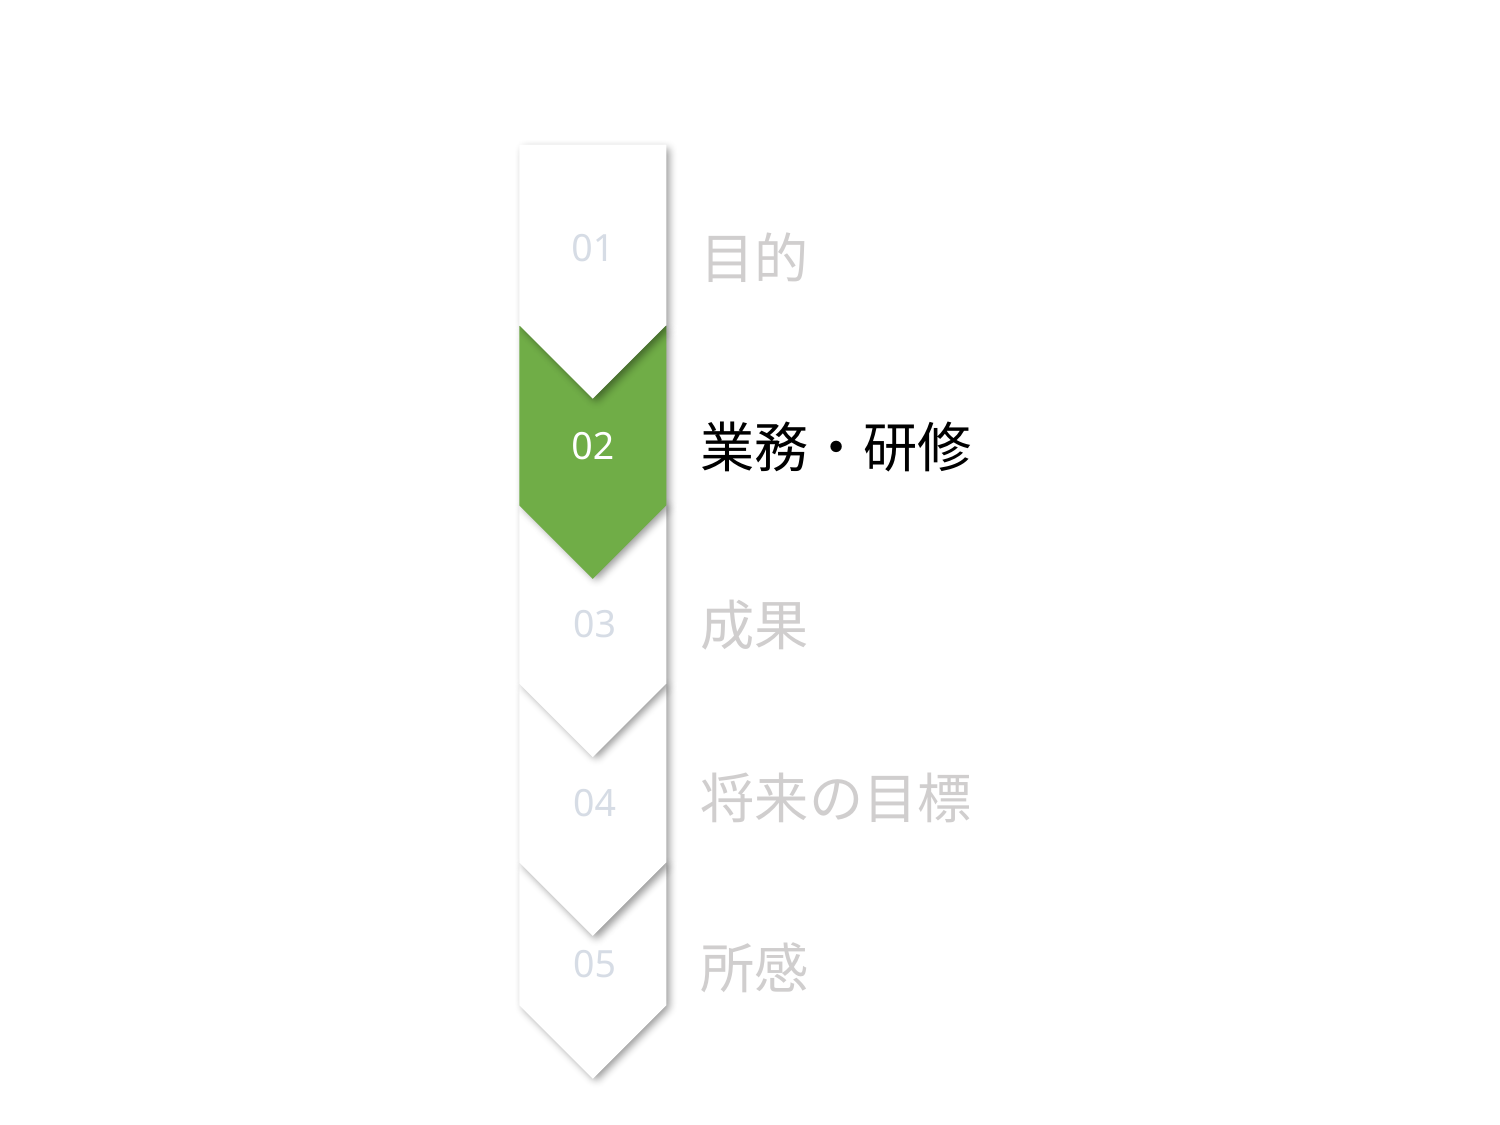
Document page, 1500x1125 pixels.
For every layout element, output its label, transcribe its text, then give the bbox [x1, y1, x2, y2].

text_box 業務・研修 [686, 405, 1045, 486]
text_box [115, 528, 1050, 695]
text_box 目的 [686, 217, 848, 297]
text_box 所感 [686, 927, 848, 1007]
text_box 将来の目標 [686, 757, 1045, 837]
